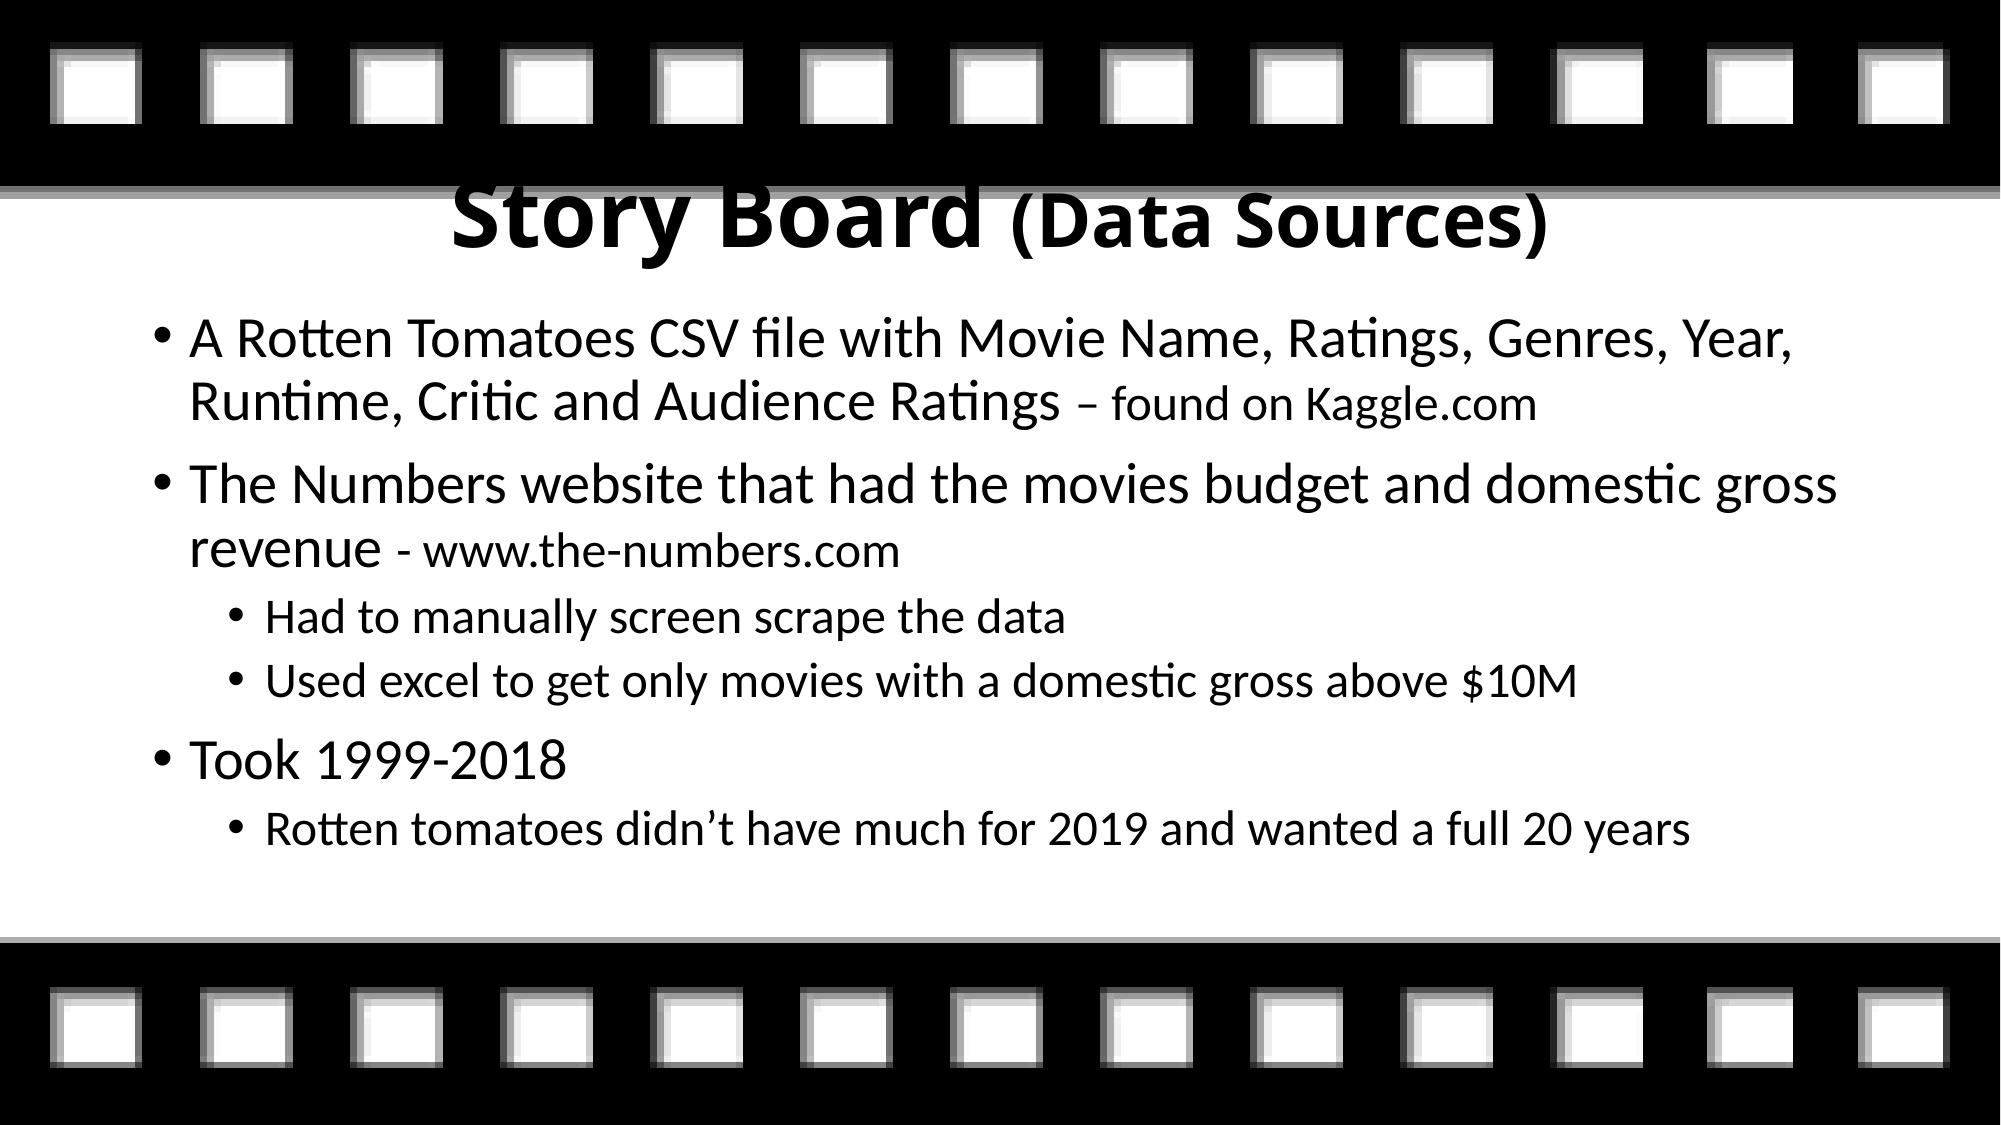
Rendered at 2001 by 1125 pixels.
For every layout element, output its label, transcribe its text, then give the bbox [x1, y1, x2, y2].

list A Rotten Tomatoes CSV file with Movie Name, Ratings, Genres, Year, Runtime, Critic and Audience Ratings – found on Kaggle.com The Numbers website that had the movies budget and domestic gross revenue - www.the-numbers.com Had to manually screen scrape the data Used excel to get only movies with a domestic gross above $10M Took 1999-2018 Rotten tomatoes didn’t have much for 2019 and wanted a full 20 years [137, 299, 1863, 1014]
picture [0, 0, 2001, 1125]
title Story Board (Data Sources) [137, 59, 1863, 278]
